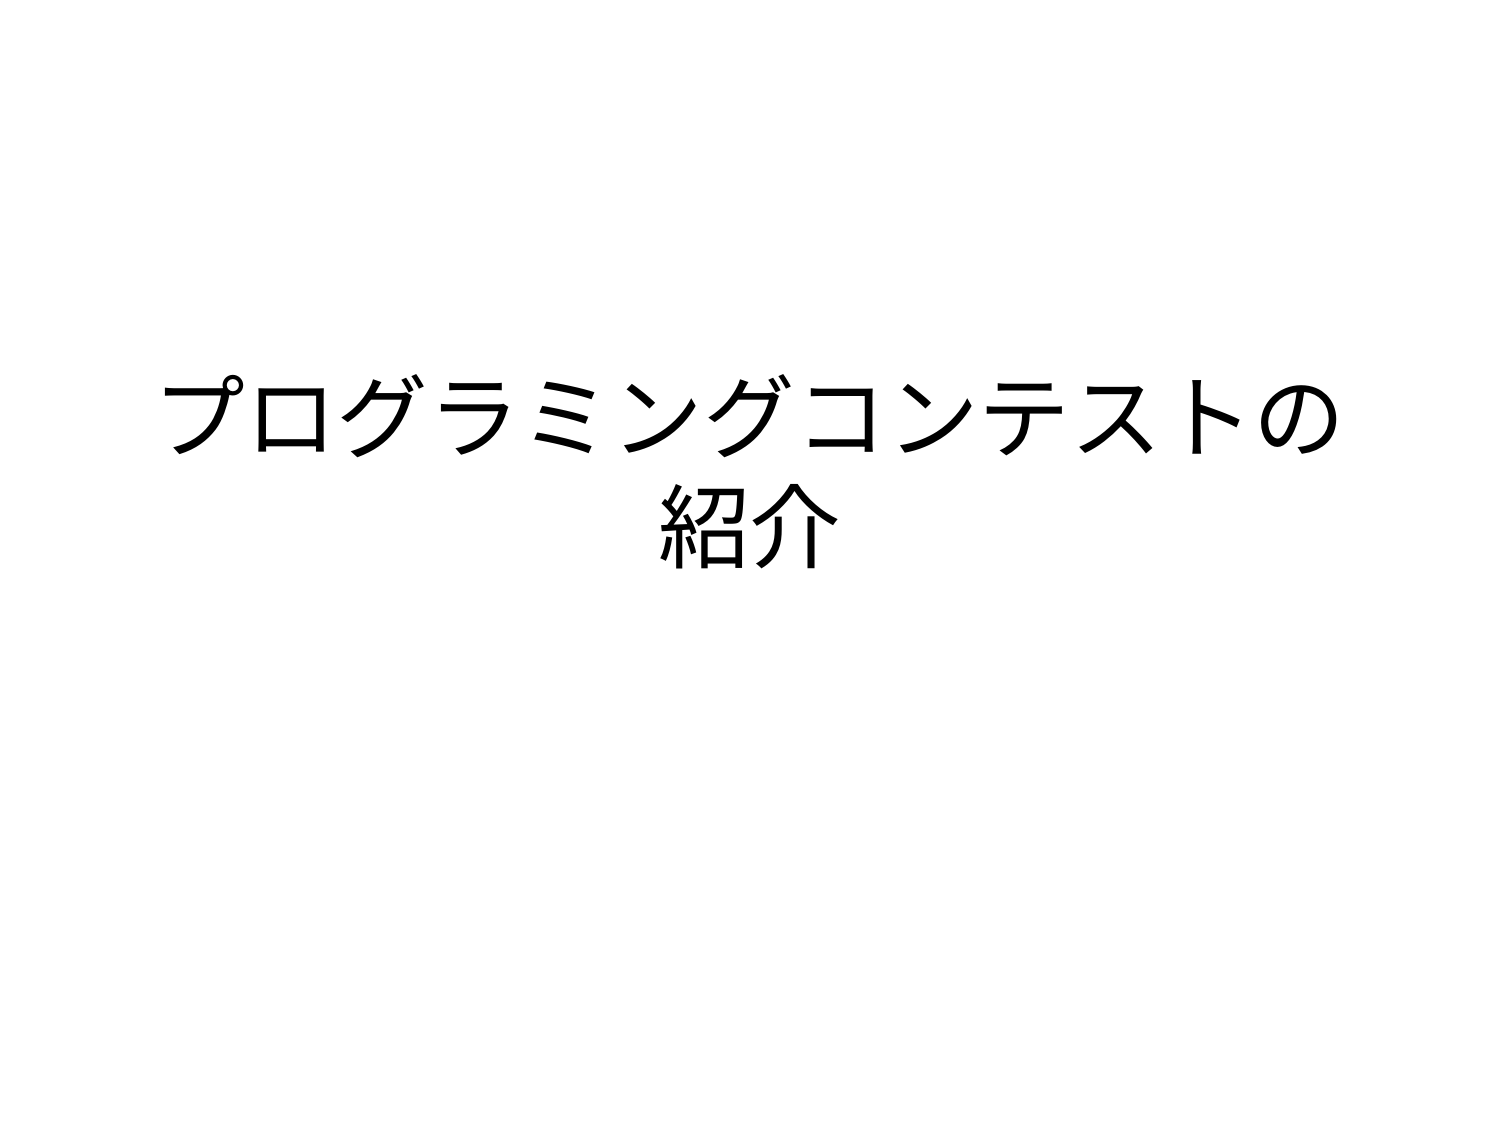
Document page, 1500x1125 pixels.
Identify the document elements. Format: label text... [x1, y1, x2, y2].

title プログラミングコンテストの紹介 [112, 349, 1388, 591]
